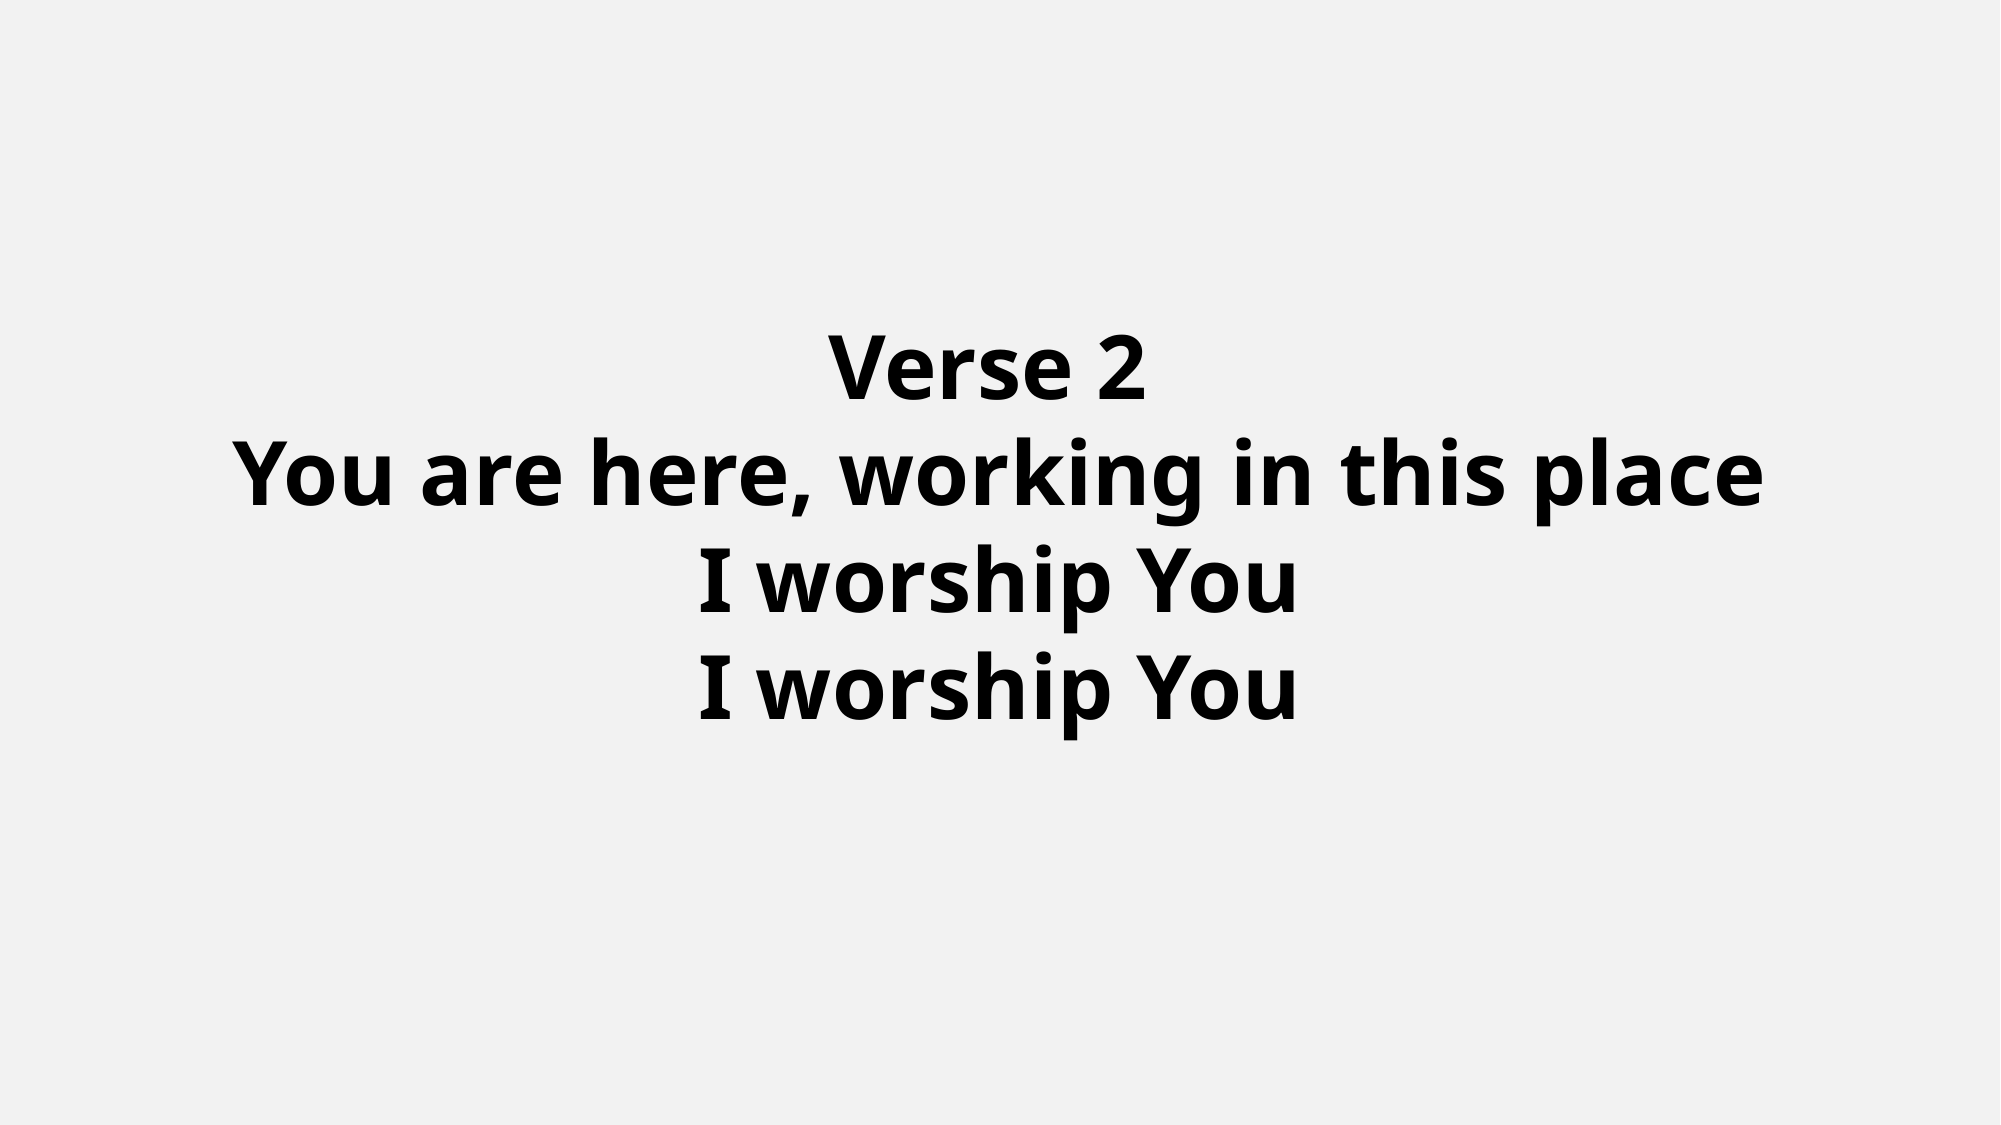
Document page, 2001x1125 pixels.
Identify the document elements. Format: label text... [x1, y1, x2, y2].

subtitle Verse 2 You are here, working in this place I worship You I worship You [111, 0, 1889, 1048]
